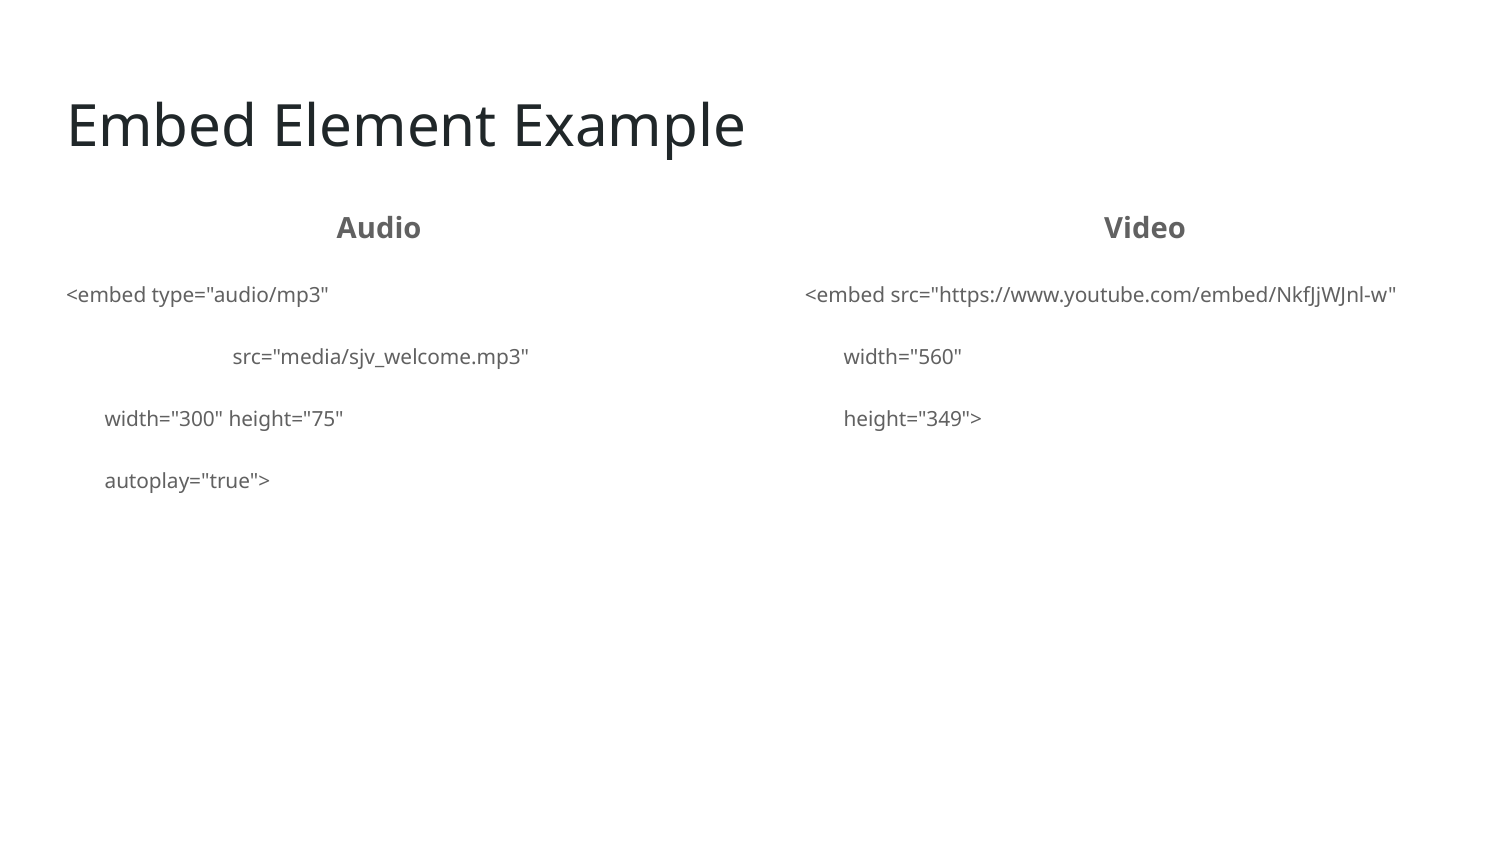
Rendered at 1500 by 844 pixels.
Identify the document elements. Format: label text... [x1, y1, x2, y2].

title Embed Element Example [51, 72, 1449, 167]
list Audio <embed type="audio/mp3" src="media/sjv_welcome.mp3" width="300" height="75" autoplay="true"> [51, 189, 708, 750]
list Video <embed src="https://www.youtube.com/embed/NkfJjWJnl-w" width="560" height="349"> [789, 189, 1500, 750]
